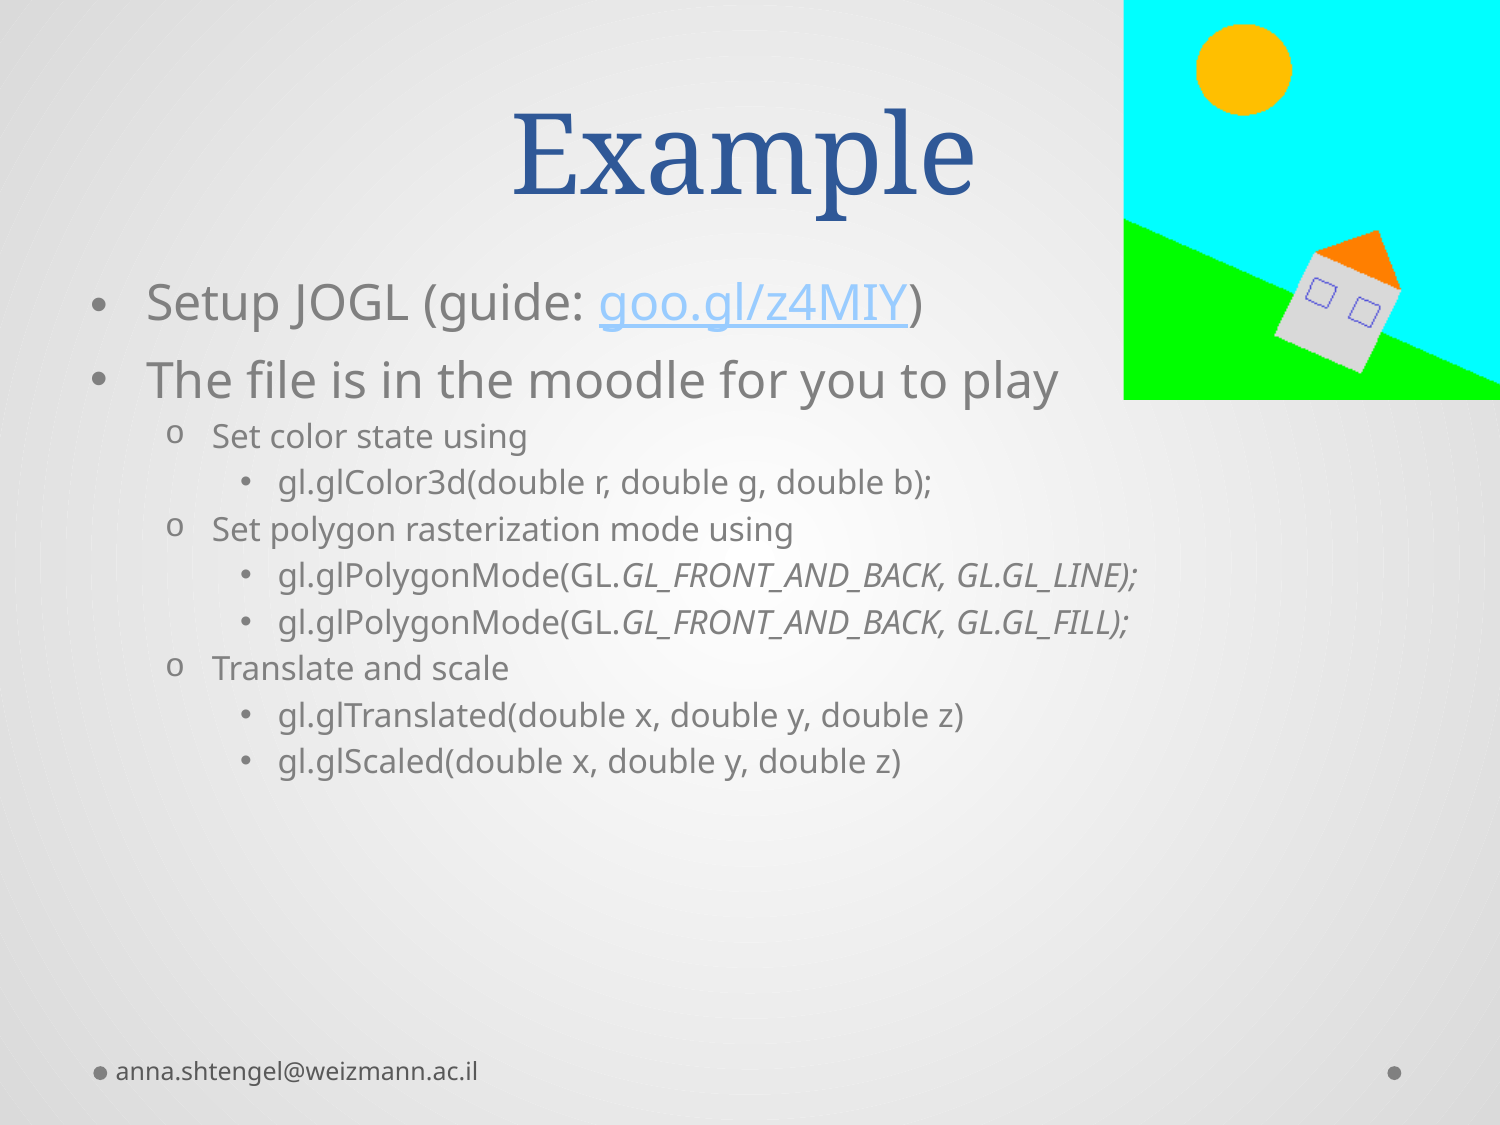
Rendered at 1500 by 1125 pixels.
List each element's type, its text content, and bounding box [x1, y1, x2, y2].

title Example [69, 0, 1121, 225]
list Setup JOGL (guide: goo.gl/z4MIY) The file is in the moodle for you to play Set color state using gl.glColor3d(double r, double g, double b); Set polygon rasterization mode using gl.glPolygonMode(GL.GL_FRONT_AND_BACK, GL.GL_LINE); gl.glPolygonMode(GL.GL_FRONT_AND_BACK, GL.GL_FILL); Translate and scale gl.glTranslated(double x, double y, double z) gl.glScaled(double x, double y, double z) [75, 262, 1425, 1005]
footer anna.shtengel@weizmann.ac.il [108, 1042, 576, 1103]
picture [1123, 0, 1500, 401]
